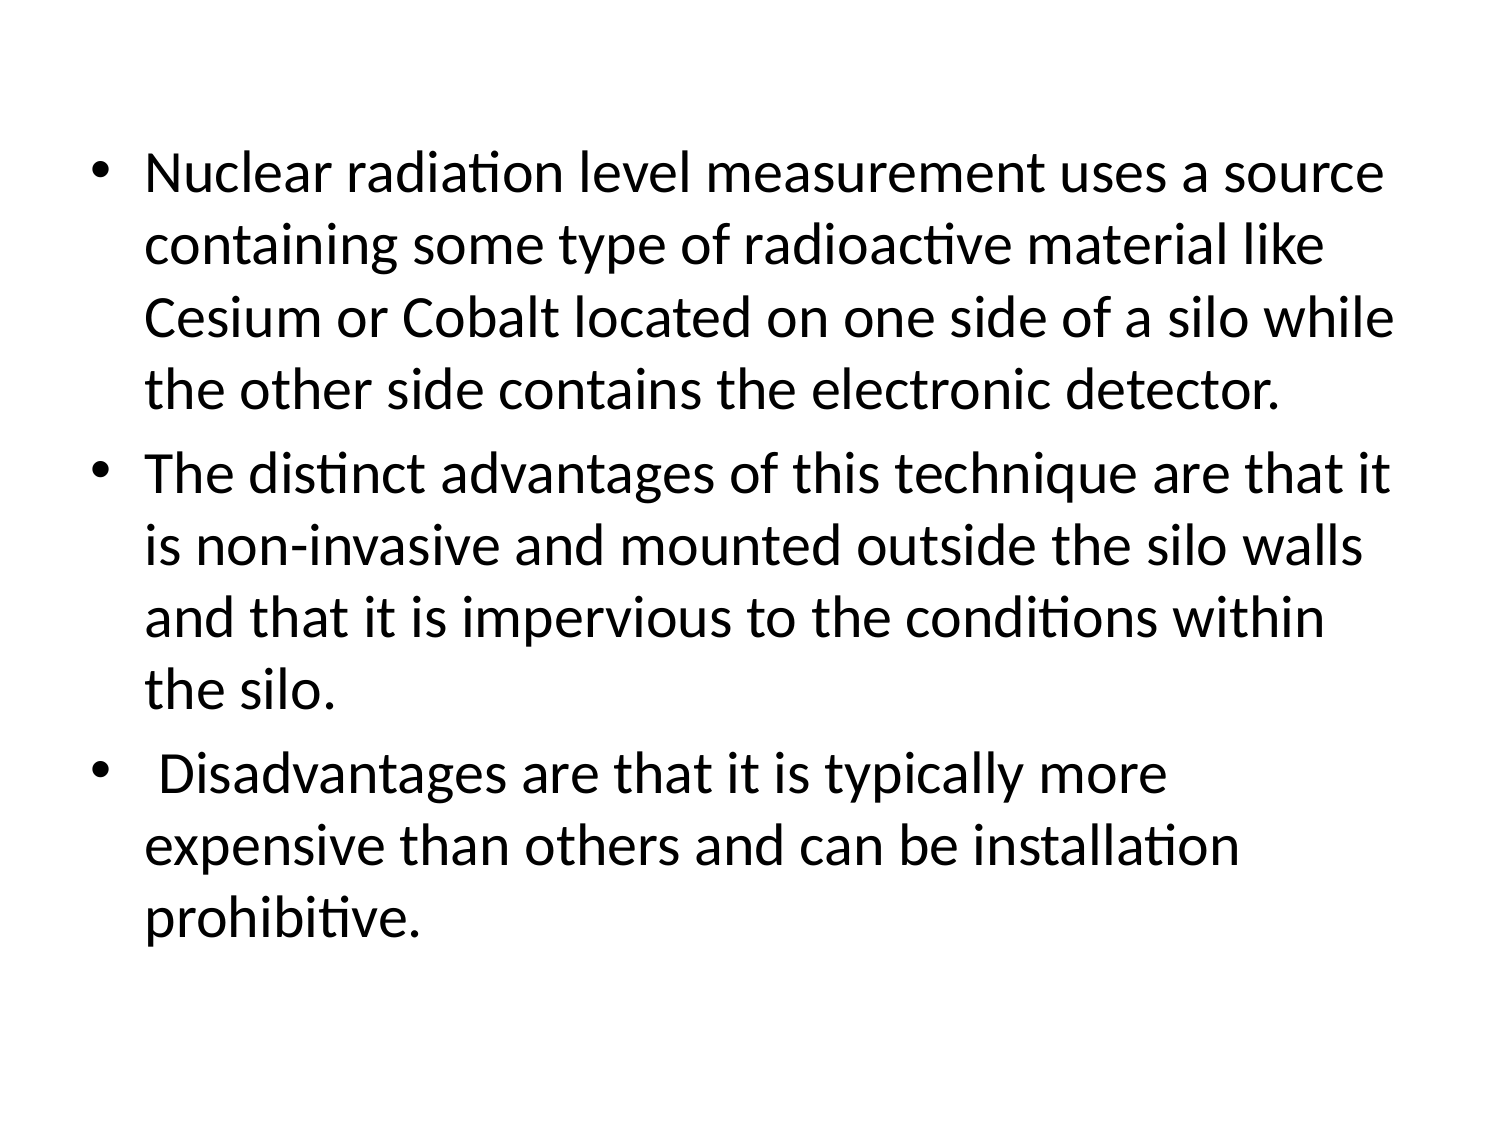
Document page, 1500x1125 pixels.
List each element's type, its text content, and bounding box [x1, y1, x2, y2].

list Nuclear radiation level measurement uses a source containing some type of radioactive material like Cesium or Cobalt located on one side of a silo while the other side contains the electronic detector. The distinct advantages of this technique are that it is non-invasive and mounted outside the silo walls and that it is impervious to the conditions within the silo. Disadvantages are that it is typically more expensive than others and can be installation prohibitive. [75, 125, 1425, 1005]
